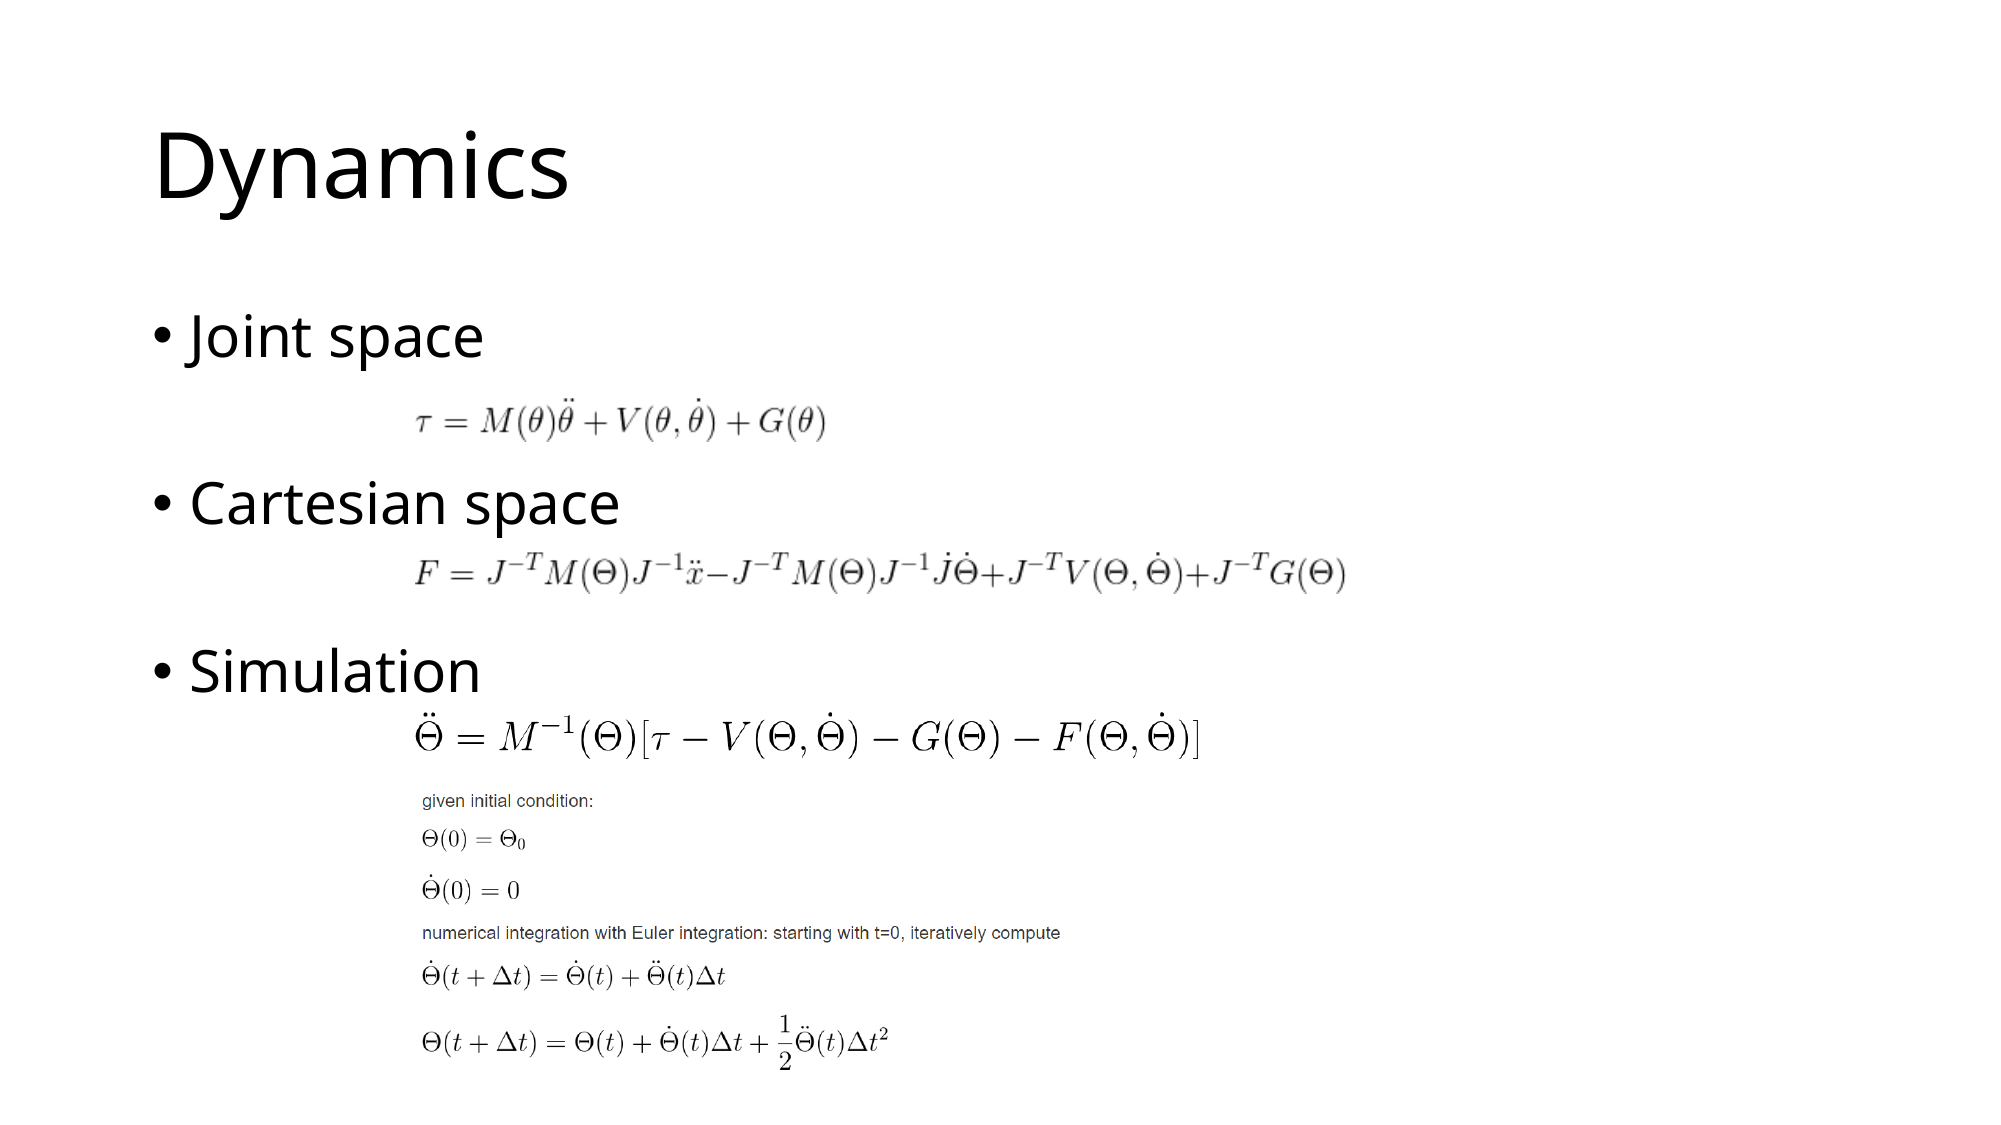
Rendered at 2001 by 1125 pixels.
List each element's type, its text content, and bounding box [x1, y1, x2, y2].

picture [415, 790, 1066, 1079]
picture [415, 551, 1346, 595]
picture [415, 712, 1198, 760]
title Dynamics [137, 59, 1863, 278]
picture [415, 397, 826, 442]
list Joint space Cartesian space Simulation [137, 299, 1863, 1014]
